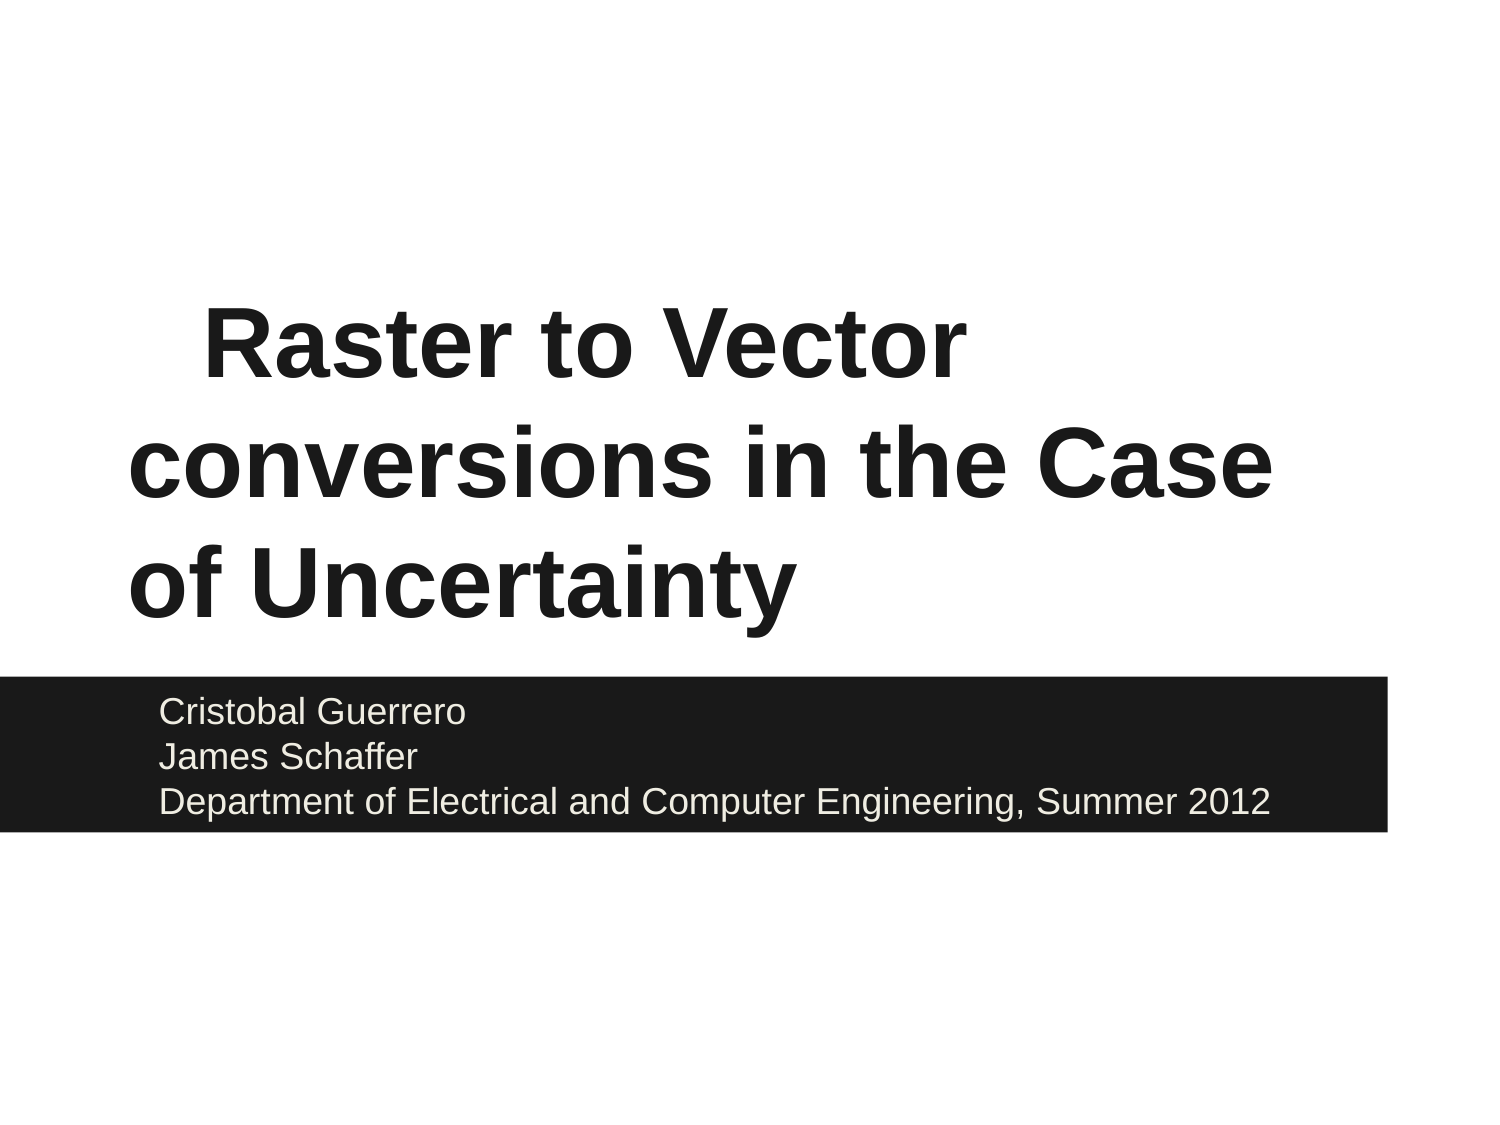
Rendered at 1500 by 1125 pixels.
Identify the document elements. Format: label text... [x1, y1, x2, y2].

subtitle Cristobal Guerrero James Schaffer Department of Electrical and Computer Engineering, Summer 2012 [112, 413, 1388, 1096]
title Raster to Vector conversions in the Case of Uncertainty [112, 262, 1388, 413]
